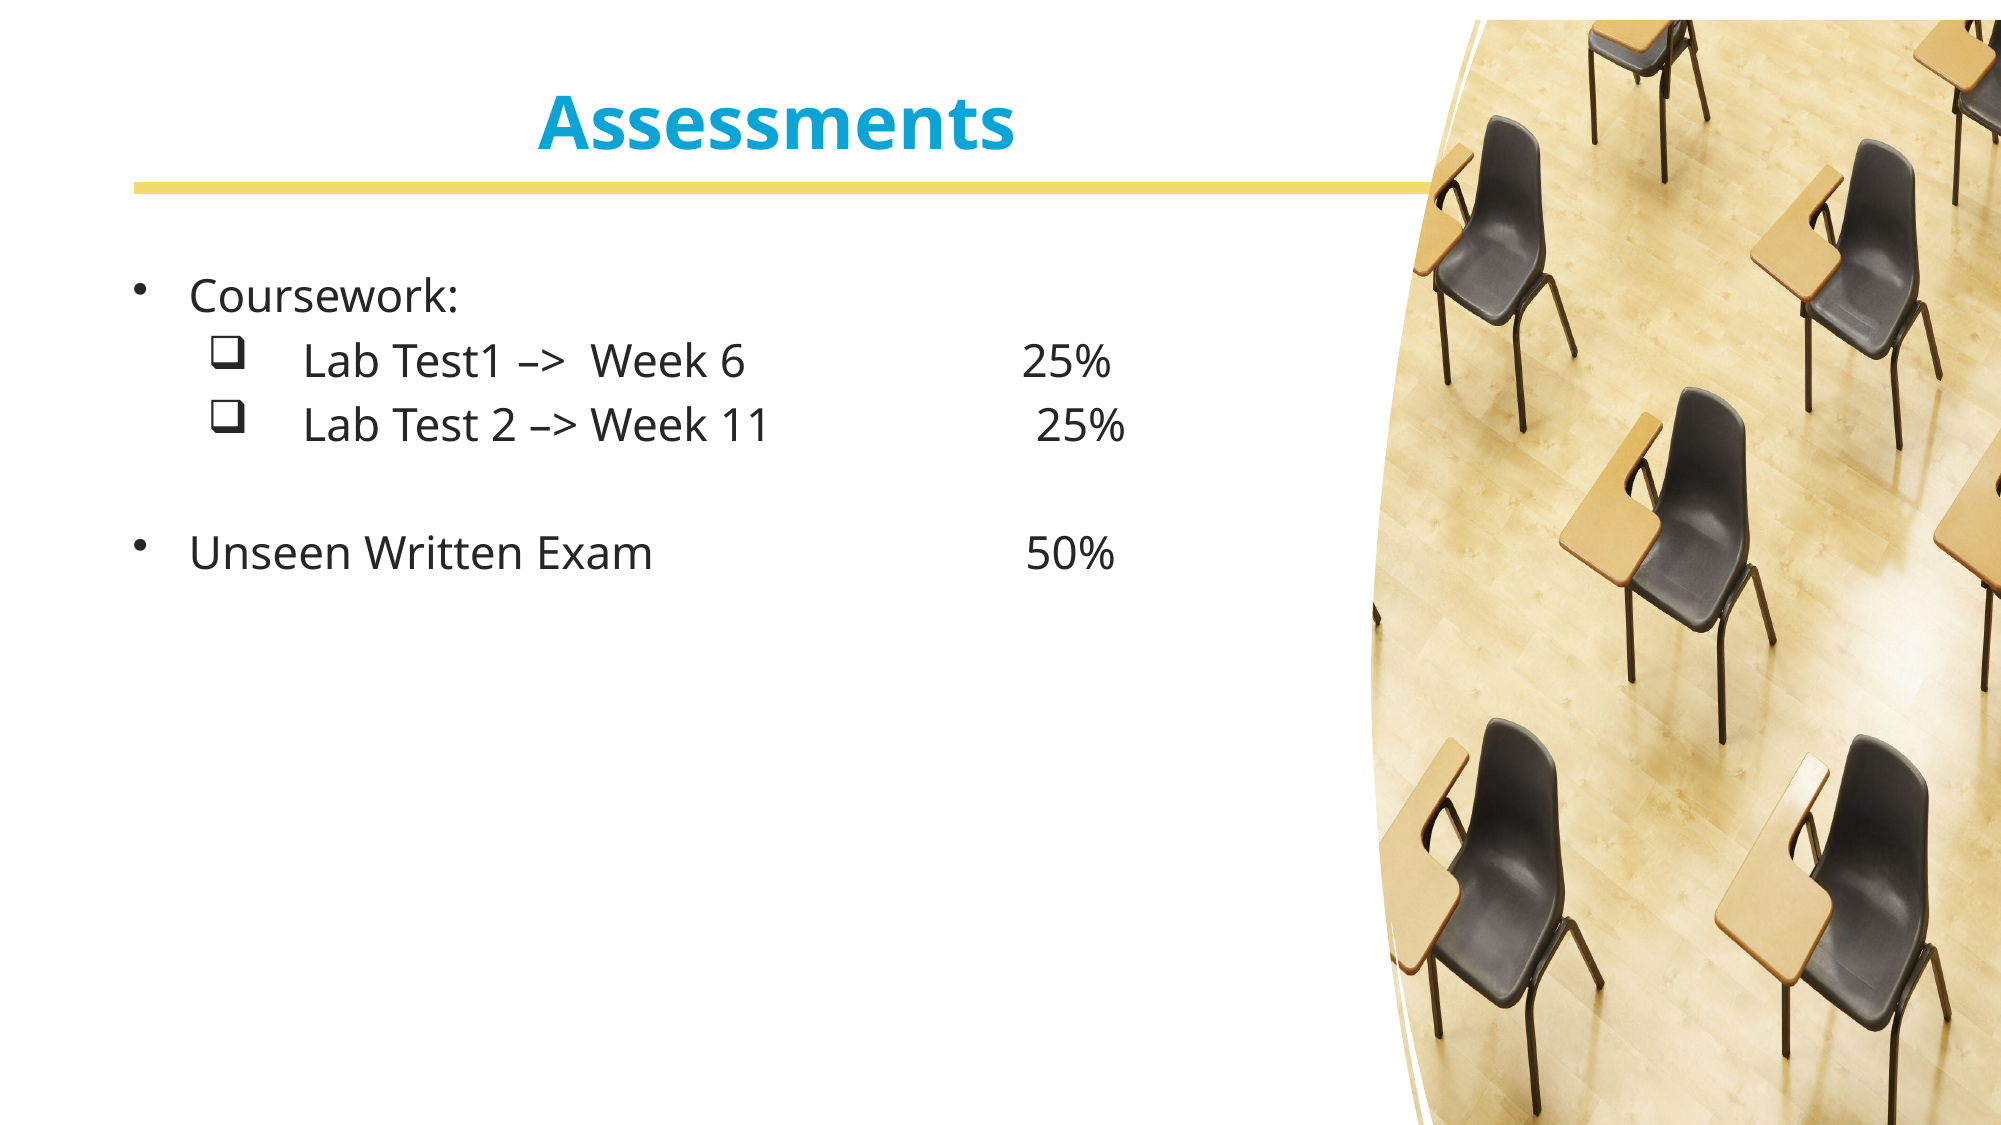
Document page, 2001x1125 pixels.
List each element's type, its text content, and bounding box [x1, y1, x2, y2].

title Assessments [159, 67, 1370, 172]
picture [1370, 19, 2001, 1125]
list Coursework: Lab Test1 –> Week 6 25% Lab Test 2 –> Week 11 25% Unseen Written Exam 50% [117, 259, 1284, 974]
